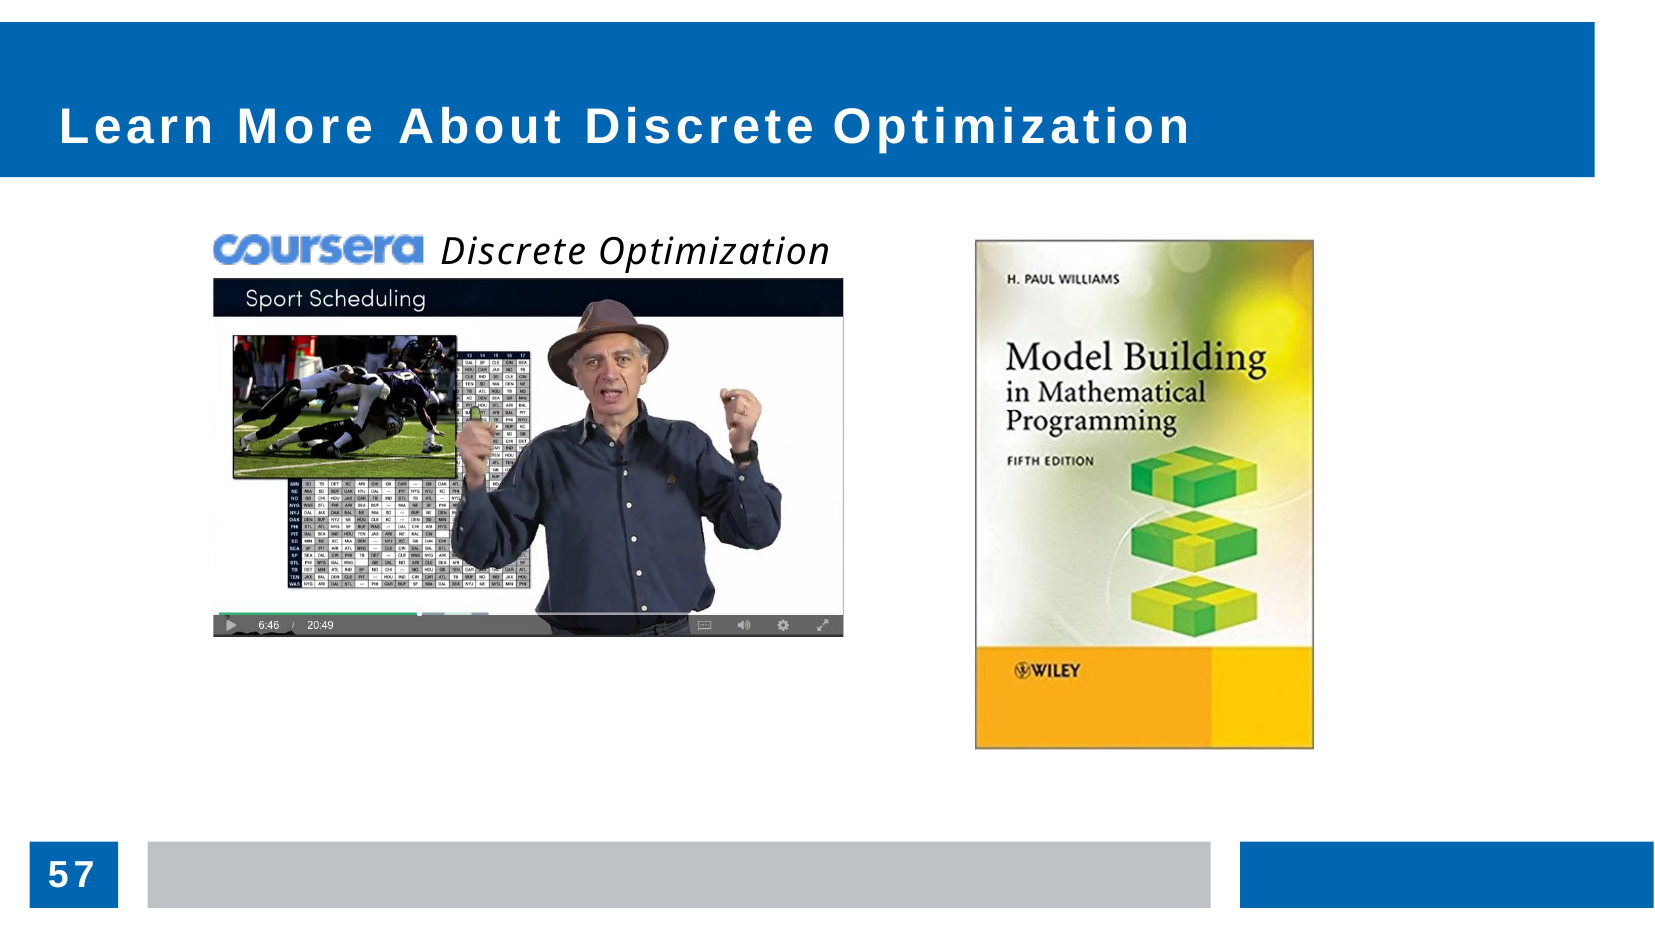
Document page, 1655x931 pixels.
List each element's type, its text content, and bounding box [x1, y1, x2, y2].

text_box [974, 239, 1315, 750]
slide_number 57 [43, 850, 104, 931]
text_box Discrete Optimization [437, 225, 850, 273]
text_box Learn More About Discrete Optimization [56, 91, 1199, 154]
text_box [213, 278, 844, 637]
text_box [213, 233, 424, 267]
